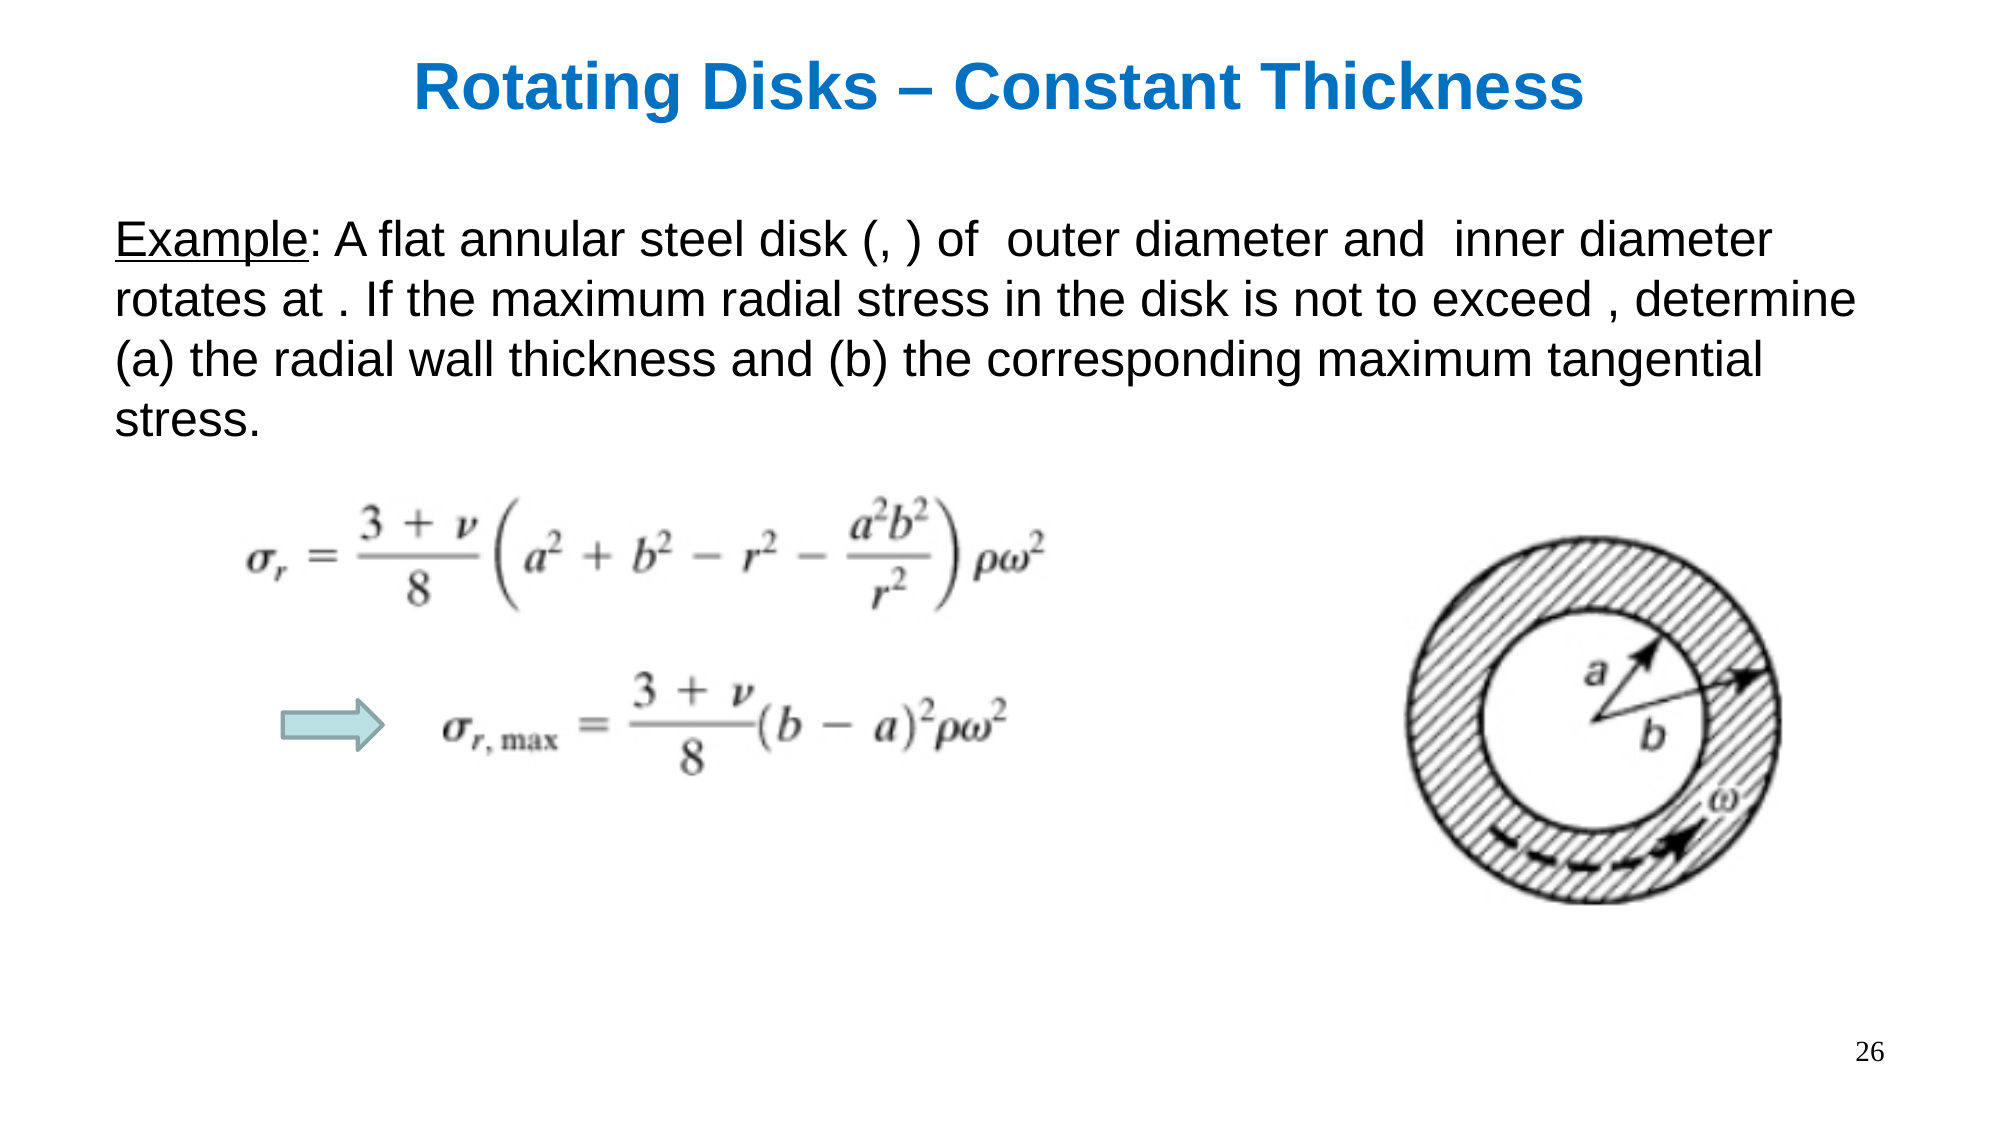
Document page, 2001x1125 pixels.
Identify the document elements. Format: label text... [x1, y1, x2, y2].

picture [1377, 517, 1813, 926]
picture [237, 487, 1056, 626]
text_box [280, 698, 385, 752]
picture [432, 665, 1020, 787]
slide_number 26 [1433, 1024, 1901, 1103]
text_box Rotating Disks – Constant Thickness [312, 26, 1688, 139]
